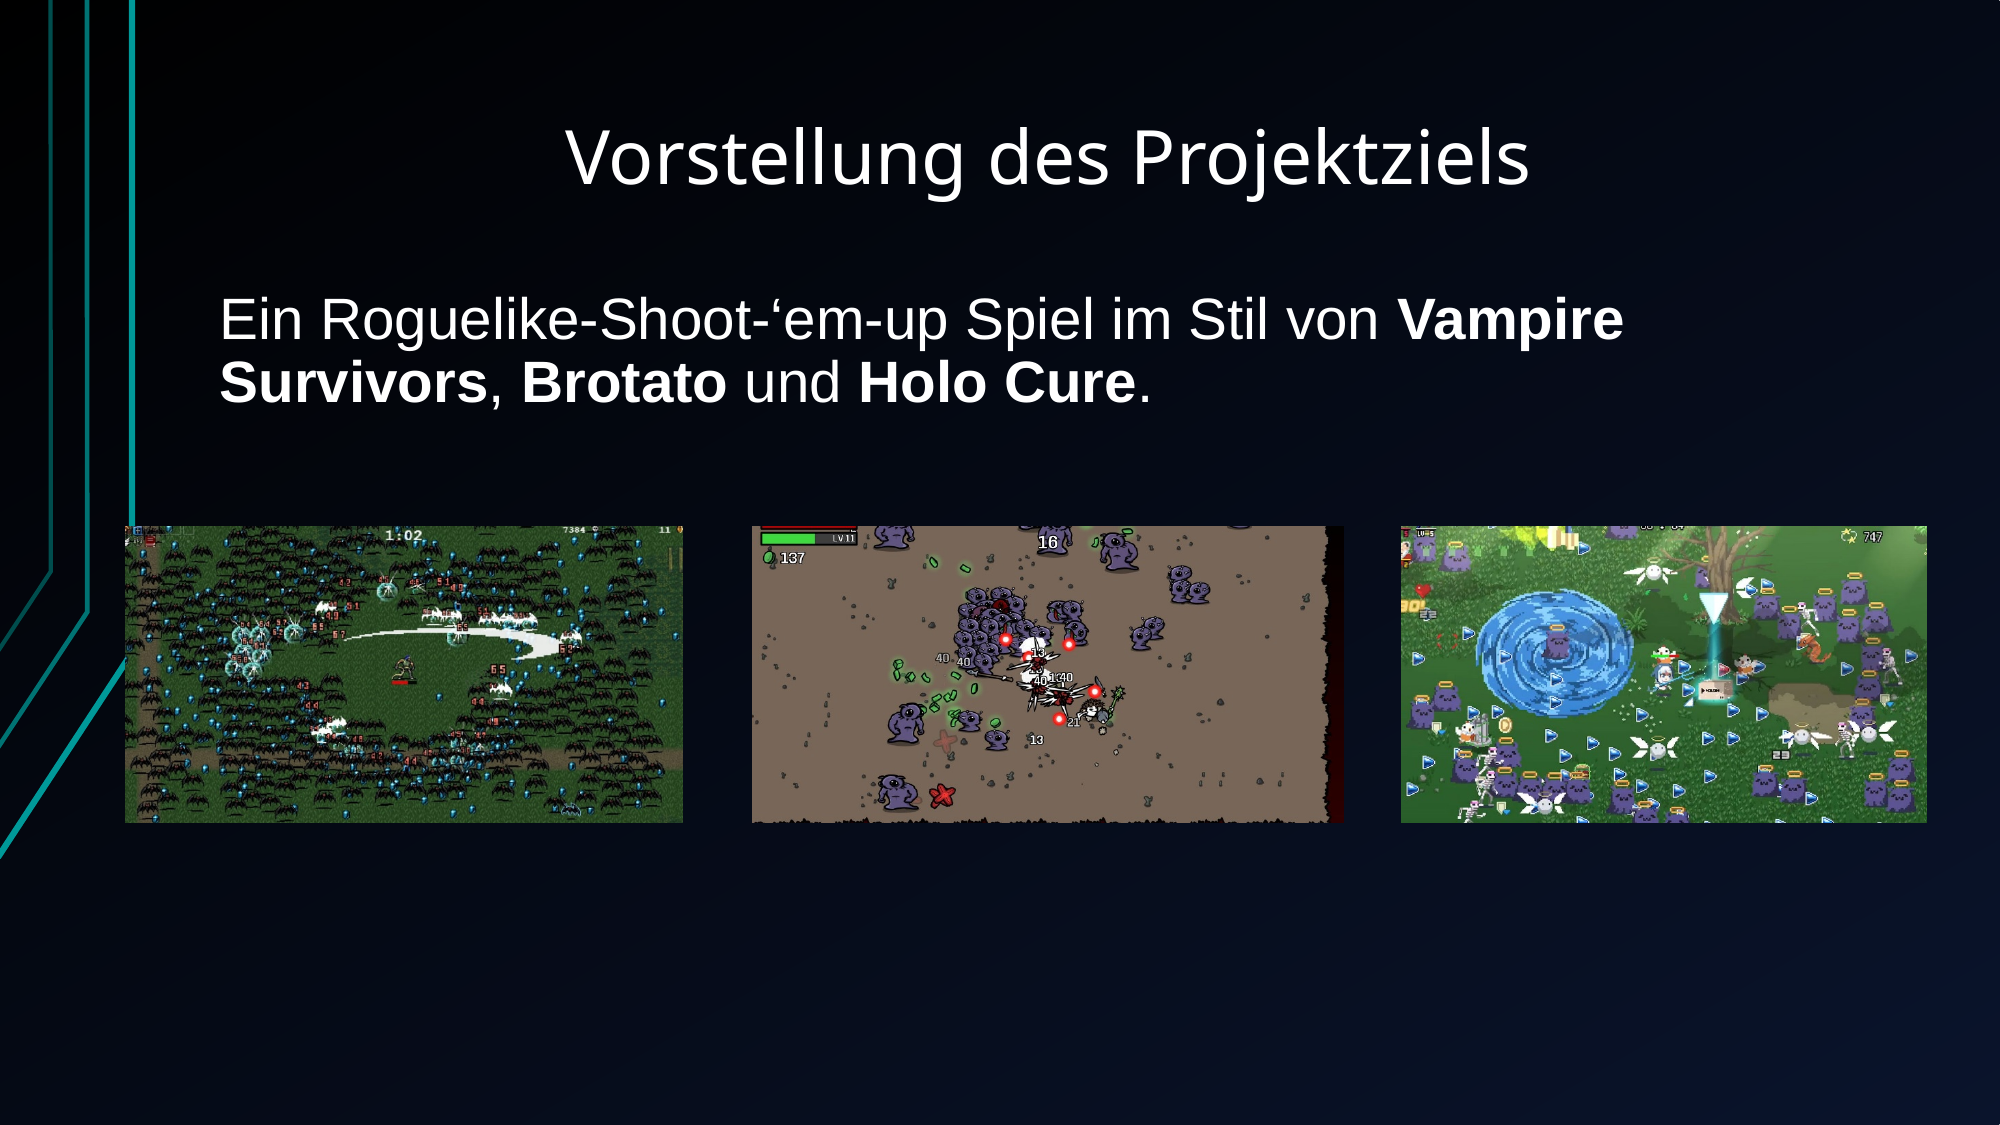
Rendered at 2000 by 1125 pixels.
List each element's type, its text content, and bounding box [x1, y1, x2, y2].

title Vorstellung des Projektziels [199, 66, 1899, 211]
picture [752, 526, 1344, 823]
picture [125, 526, 683, 823]
list Ein Roguelike-Shoot-‘em-up Spiel im Stil von Vampire Survivors, Brotato und Holo Cure. [199, 279, 1900, 1012]
picture [1401, 526, 1927, 823]
